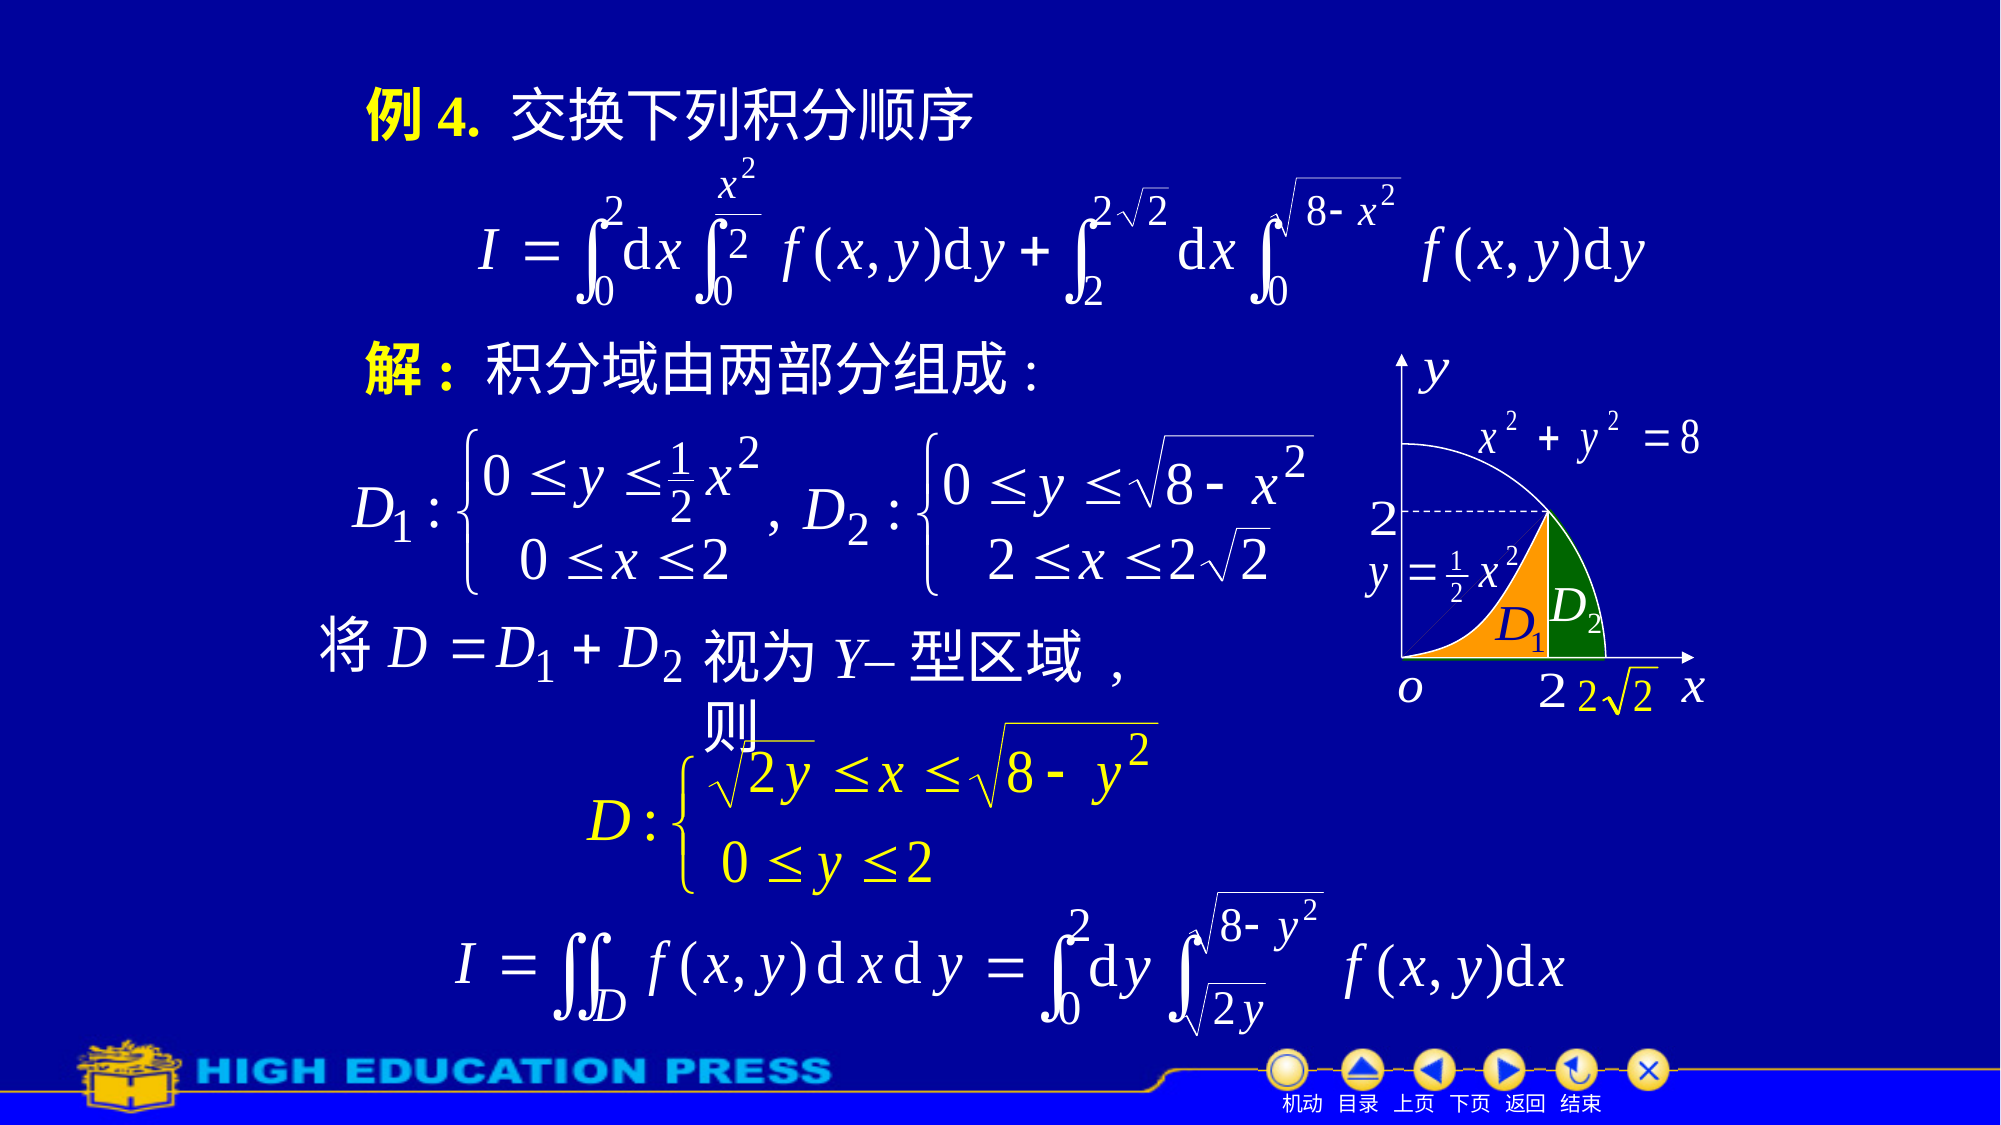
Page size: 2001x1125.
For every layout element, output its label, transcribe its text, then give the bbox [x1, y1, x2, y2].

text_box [582, 749, 729, 899]
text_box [316, 612, 688, 688]
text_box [1390, 349, 1713, 714]
text_box 解: 积分域由两部分组成: [349, 324, 1175, 410]
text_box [704, 716, 1163, 813]
picture [0, 0, 2001, 1125]
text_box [1154, 887, 1570, 1040]
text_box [718, 835, 938, 901]
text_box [978, 899, 1157, 1040]
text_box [798, 426, 1335, 601]
title 例4. 交换下列积分顺序 [350, 62, 1113, 164]
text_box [473, 149, 1651, 322]
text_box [449, 916, 969, 1038]
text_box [347, 424, 784, 601]
text_box 视为Y–型区域 , 则 [687, 612, 1200, 768]
text_box 机动 目录 上页 下页 返回 结束 [1267, 1082, 1623, 1123]
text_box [1355, 488, 1571, 714]
